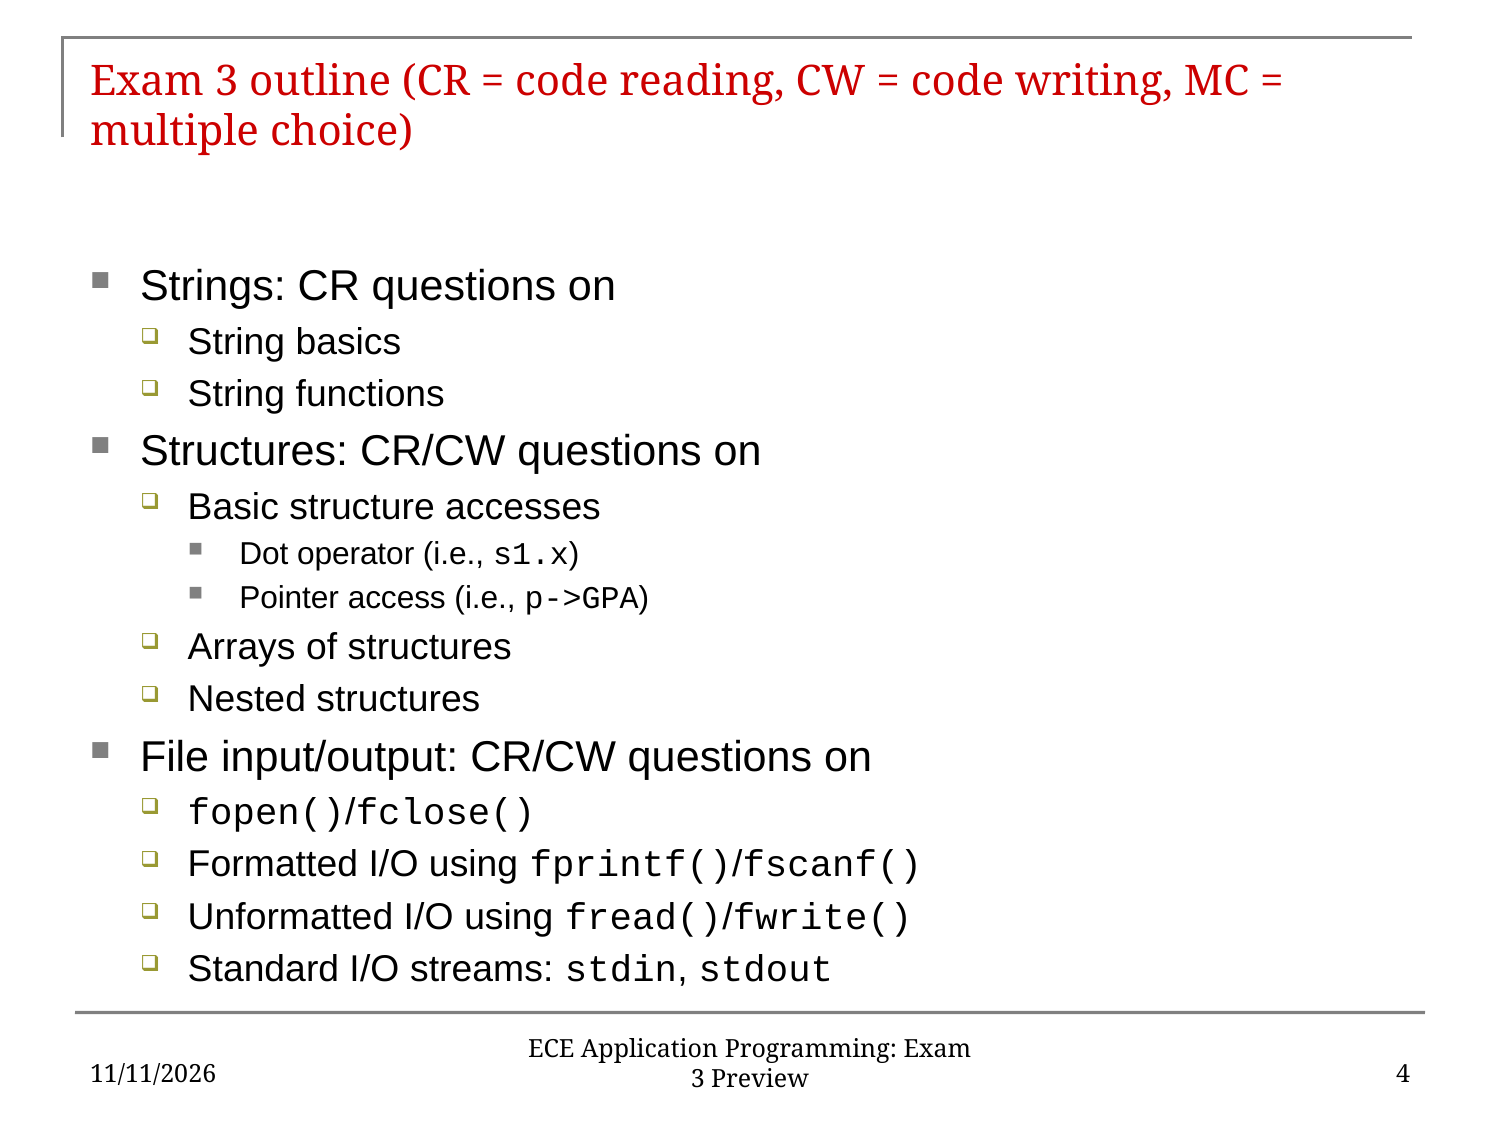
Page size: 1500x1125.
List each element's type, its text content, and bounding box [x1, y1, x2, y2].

list Strings: CR questions on String basics String functions Structures: CR/CW questions on Basic structure accesses Dot operator (i.e., s1.x) Pointer access (i.e., p->GPA) Arrays of structures Nested structures File input/output: CR/CW questions on fopen()/fclose() Formatted I/O using fprintf()/fscanf() Unformatted I/O using fread()/fwrite() Standard I/O streams: stdin, stdout [75, 249, 1425, 1006]
slide_number 4 [1074, 1023, 1426, 1100]
title Exam 3 outline (CR = code reading, CW = code writing, MC = multiple choice) [75, 45, 1425, 163]
footer ECE Application Programming: Exam 3 Preview [512, 1024, 988, 1101]
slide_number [74, 1023, 426, 1100]
